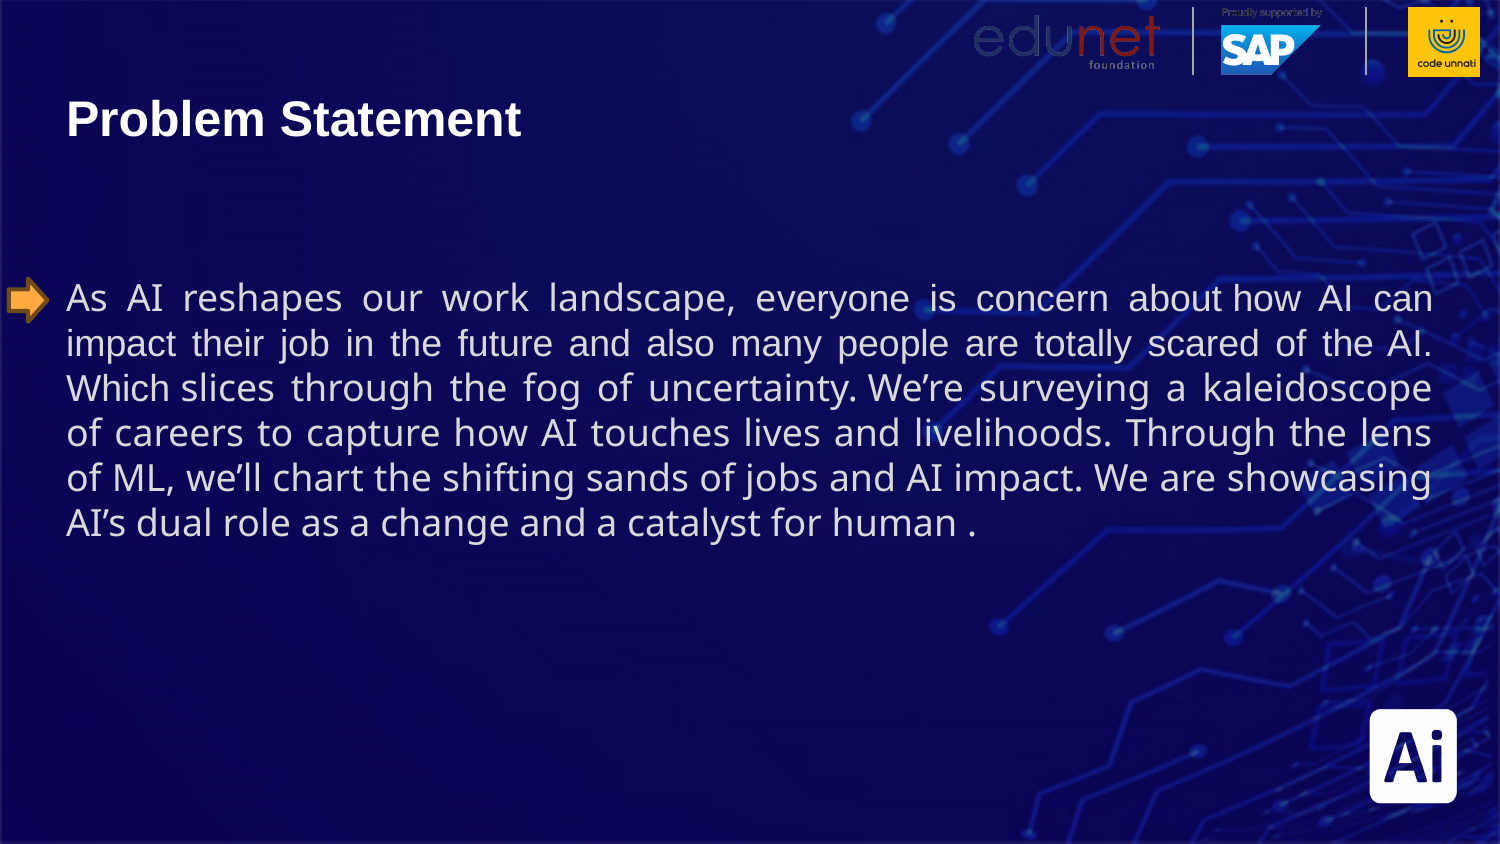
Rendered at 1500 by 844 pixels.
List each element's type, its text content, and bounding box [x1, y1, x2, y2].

text_box [6, 276, 49, 324]
text_box As AI reshapes our work landscape, everyone is concern about how AI can impact their job in the future and also many people are totally scared of the AI. Which slices through the fog of uncertainty. We’re surveying a kaleidoscope of careers to capture how AI touches lives and livelihoods. Through the lens of ML, we’ll chart the shifting sands of jobs and AI impact. We are showcasing AI’s dual role as a change and a catalyst for human . [51, 266, 1449, 597]
title Problem Statement [51, 71, 1449, 166]
picture [0, 0, 1500, 844]
